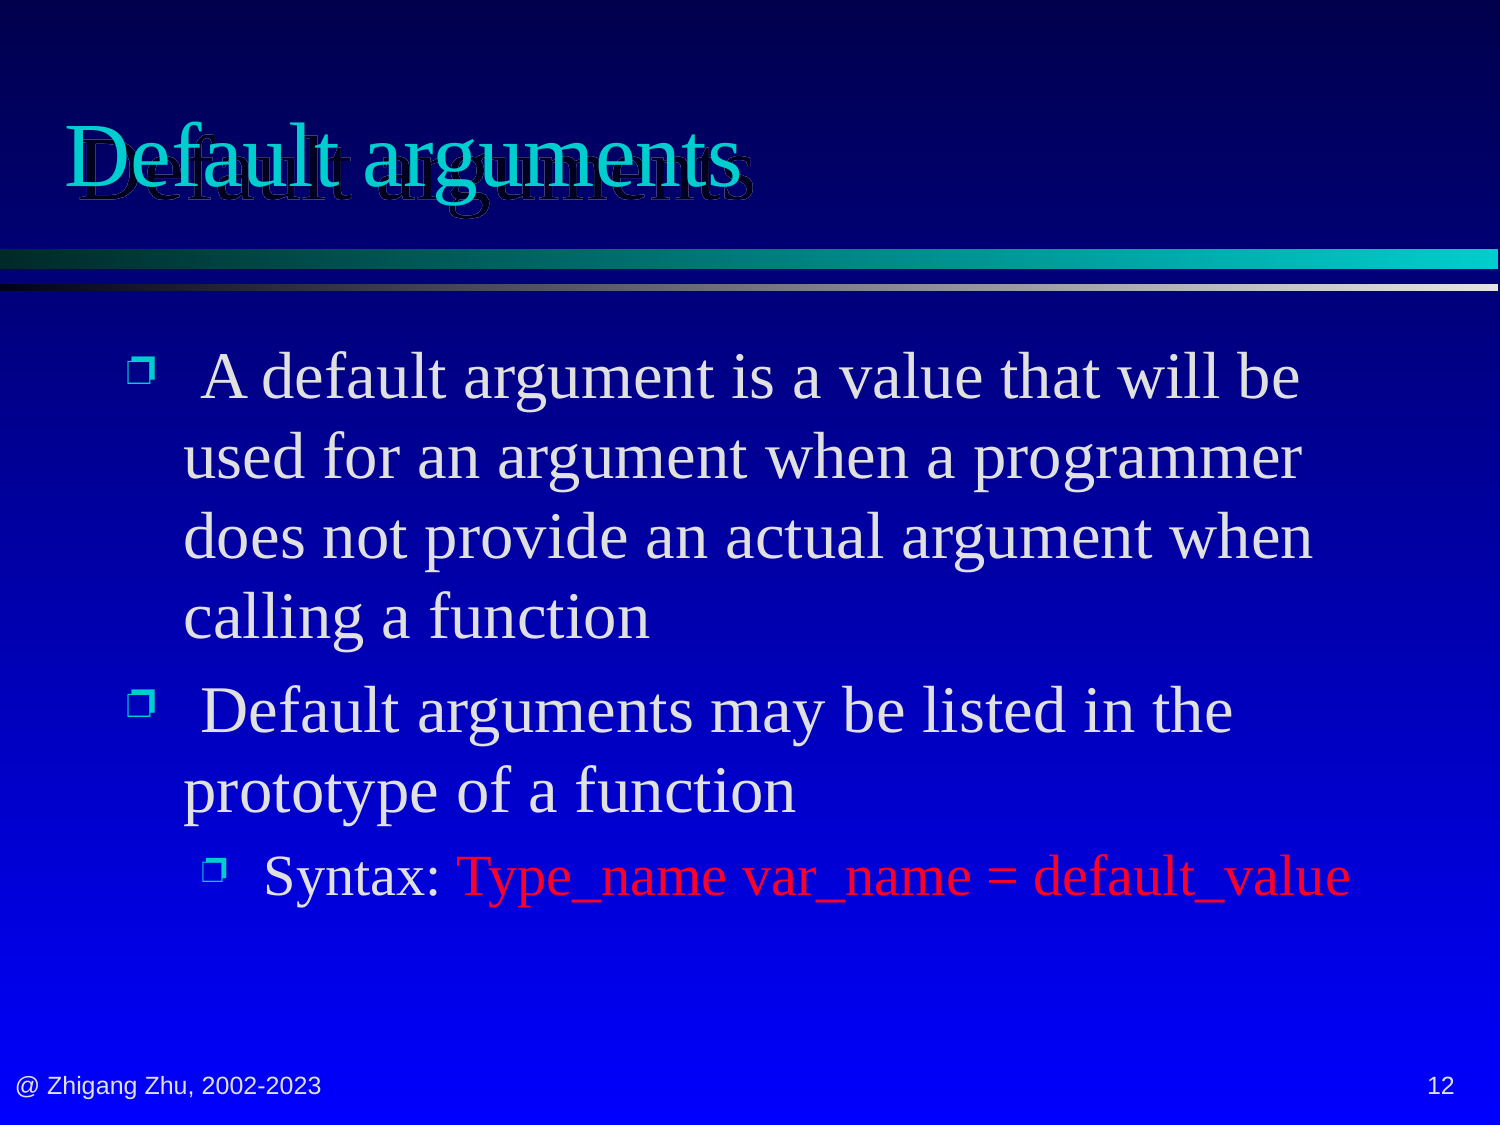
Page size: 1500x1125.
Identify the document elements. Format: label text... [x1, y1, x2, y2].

list A default argument is a value that will be used for an argument when a programmer does not provide an actual argument when calling a function Default arguments may be listed in the prototype of a function Syntax: Type_name var_name = default_value [111, 324, 1388, 1001]
title Default arguments [49, 55, 1326, 245]
